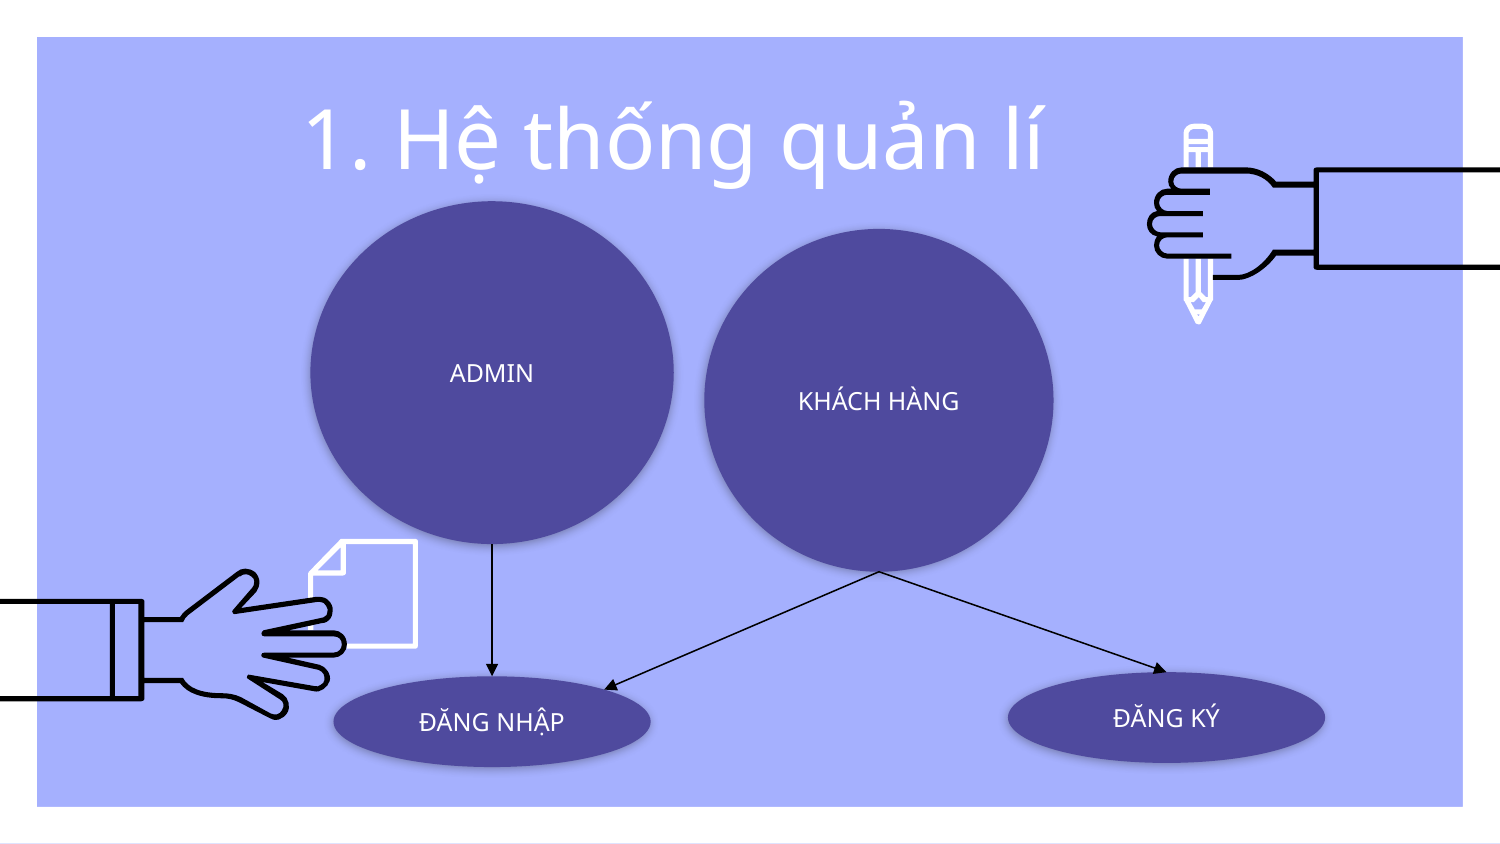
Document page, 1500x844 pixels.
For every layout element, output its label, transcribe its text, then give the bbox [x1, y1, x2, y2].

title 1. Hệ thống quản lí [279, 10, 1068, 202]
text_box ĐĂNG KÝ [1007, 672, 1326, 763]
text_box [880, 571, 1167, 673]
text_box KHÁCH HÀNG [704, 228, 1054, 570]
text_box ĐĂNG NHẬP [333, 676, 651, 768]
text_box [603, 571, 880, 690]
text_box ADMIN [310, 201, 674, 545]
